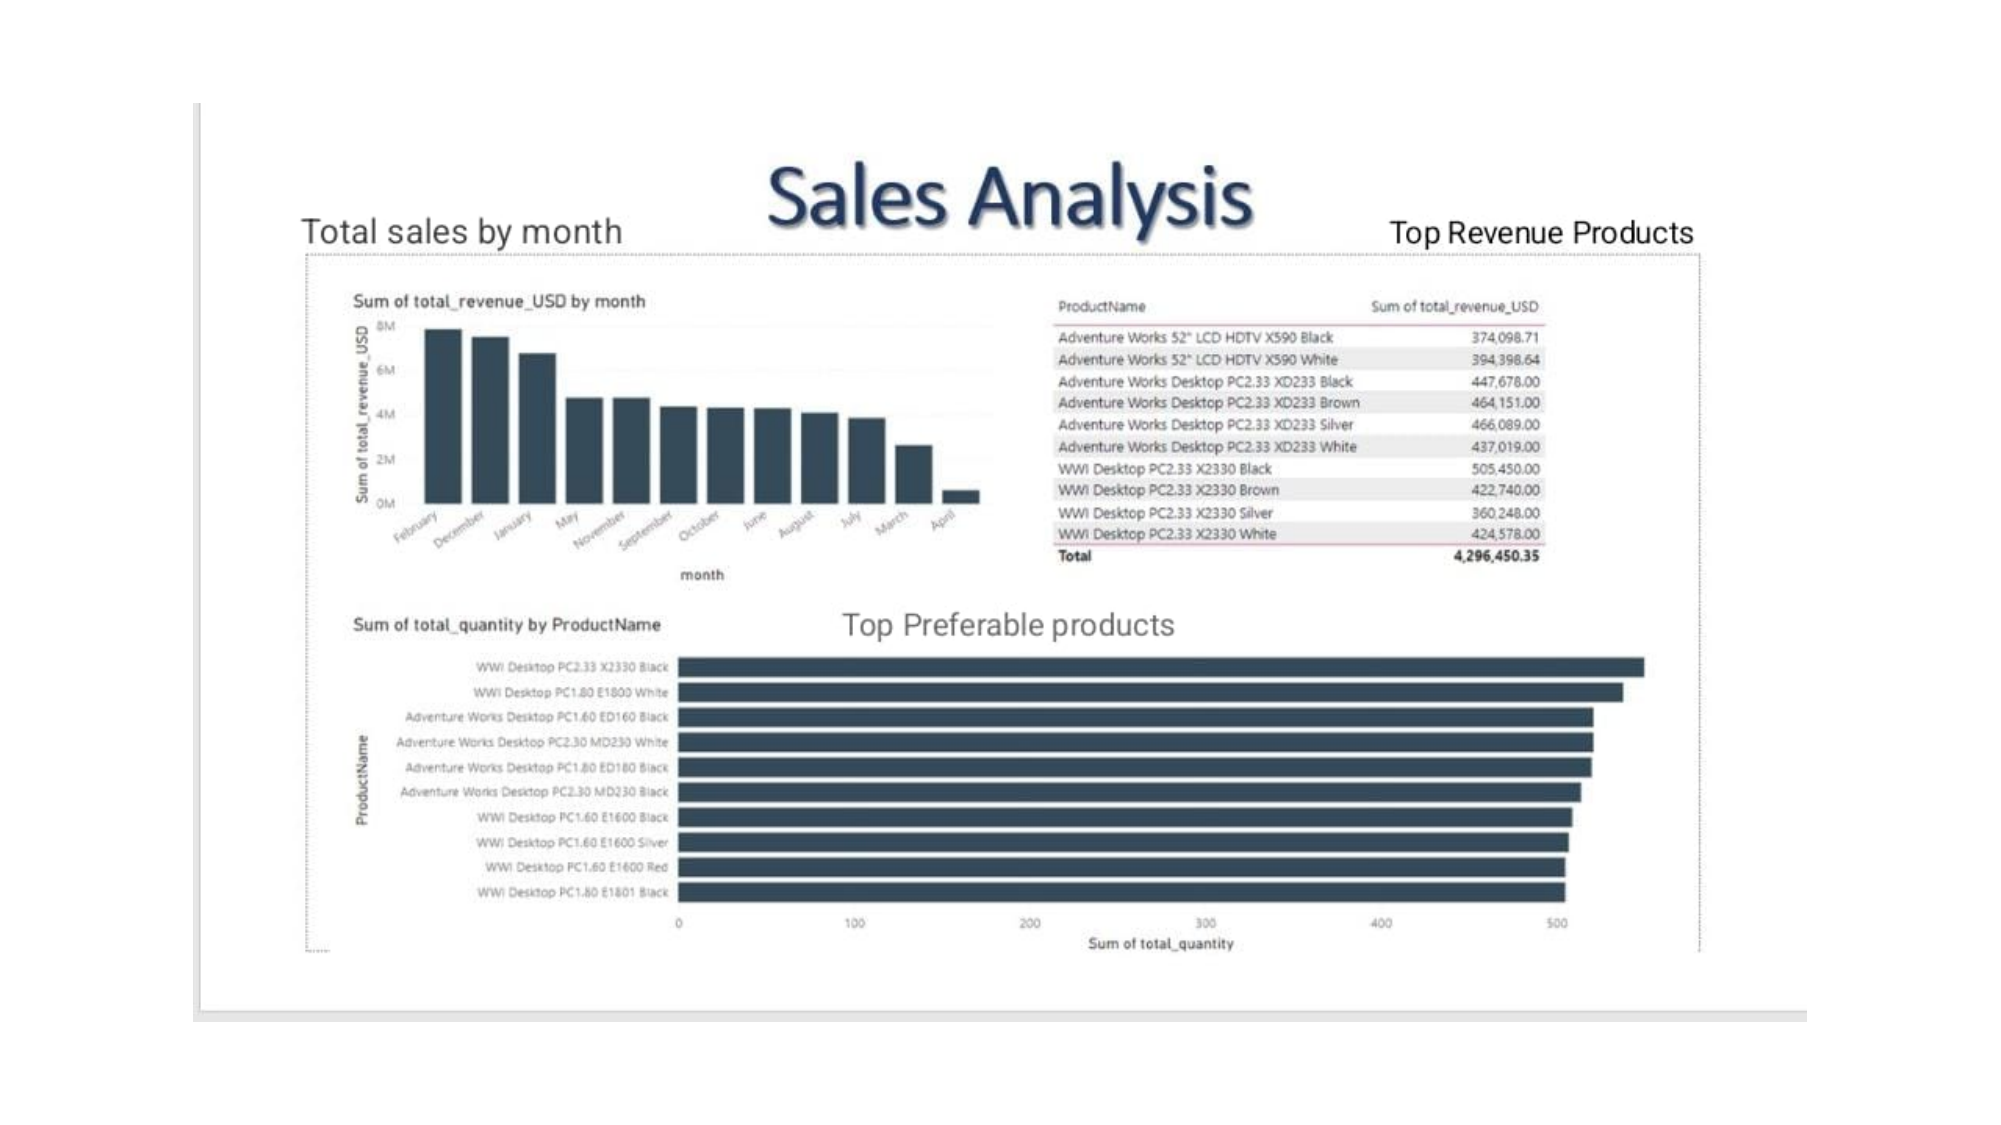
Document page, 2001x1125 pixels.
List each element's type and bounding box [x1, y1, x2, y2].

picture [193, 103, 1807, 1022]
